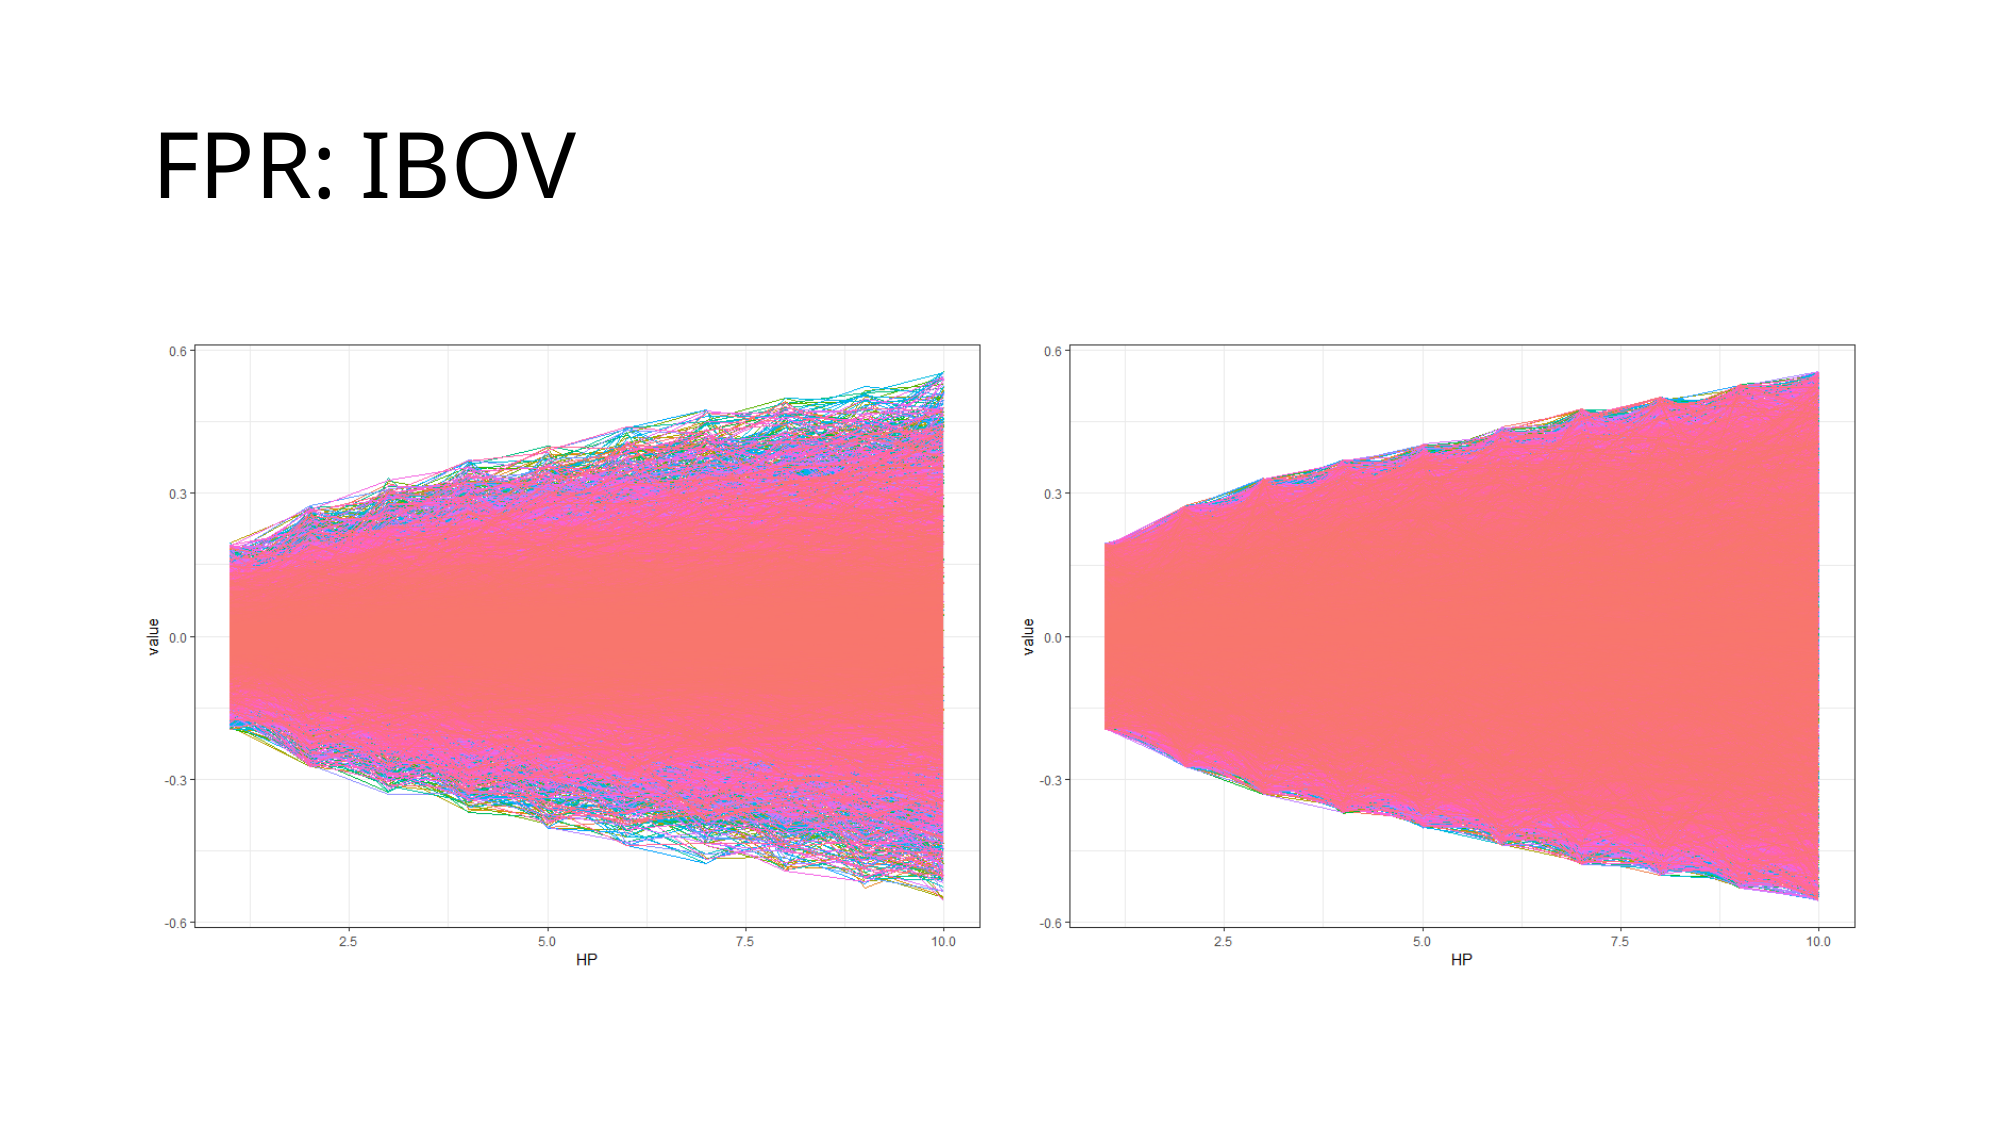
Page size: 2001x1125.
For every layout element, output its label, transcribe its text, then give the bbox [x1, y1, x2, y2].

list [136, 337, 988, 976]
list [1011, 337, 1863, 976]
title FPR: IBOV [137, 59, 1863, 278]
